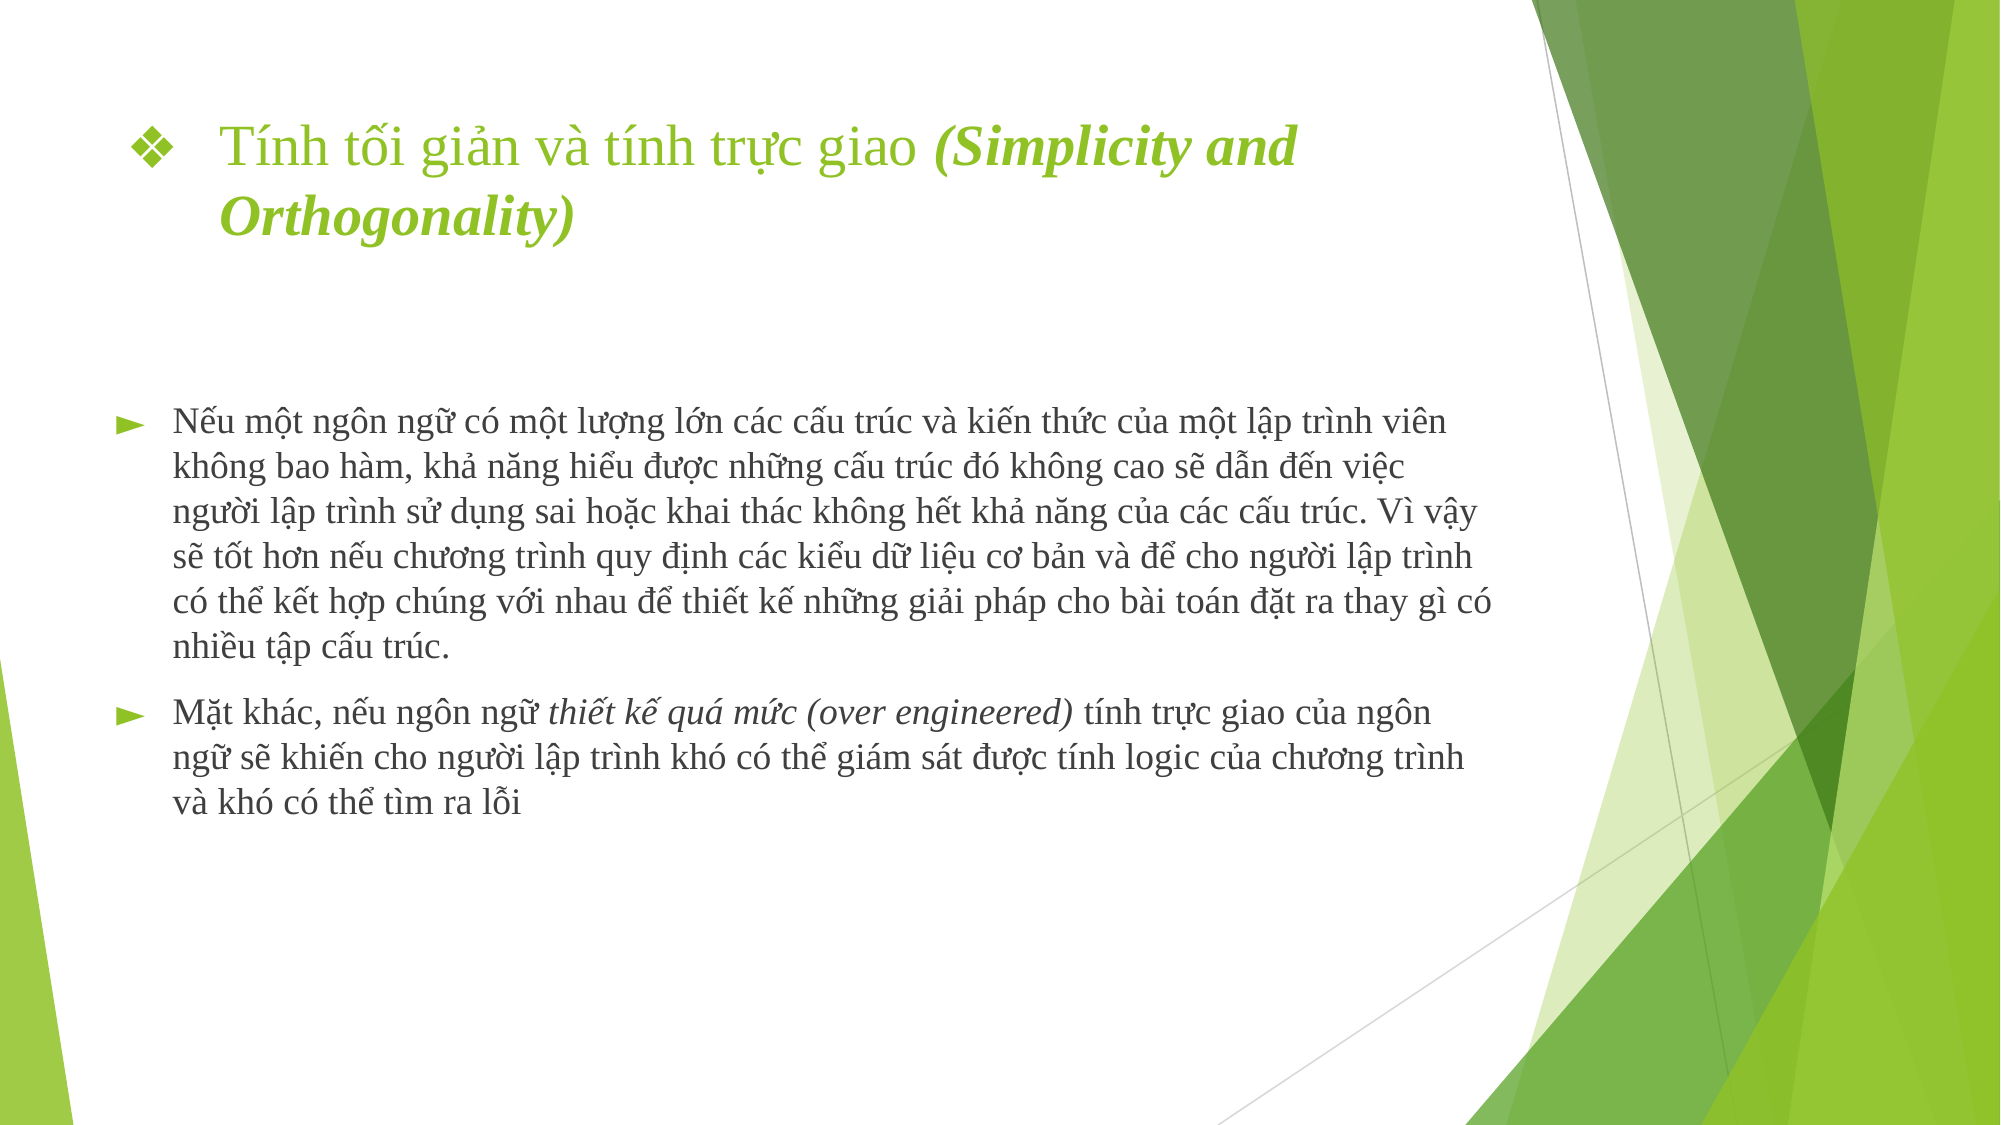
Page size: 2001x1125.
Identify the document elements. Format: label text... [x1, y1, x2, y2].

list Nếu một ngôn ngữ có một lượng lớn các cấu trúc và kiến thức của một lập trình viên không bao hàm, khả năng hiểu được những cấu trúc đó không cao sẽ dẫn đến việc người lập trình sử dụng sai hoặc khai thác không hết khả năng của các cấu trúc. Vì vậy sẽ tốt hơn nếu chương trình quy định các kiểu dữ liệu cơ bản và để cho người lập trình có thể kết hợp chúng với nhau để thiết kế những giải pháp cho bài toán đặt ra thay gì có nhiều tập cấu trúc. Mặt khác, nếu ngôn ngữ thiết kế quá mức (over engineered) tính trực giao của ngôn ngữ sẽ khiến cho người lập trình khó có thể giám sát được tính logic của chương trình và khó có thể tìm ra lỗi [101, 388, 1512, 1125]
title Tính tối giản và tính trực giao (Simplicity and Orthogonality) [111, 99, 1522, 317]
